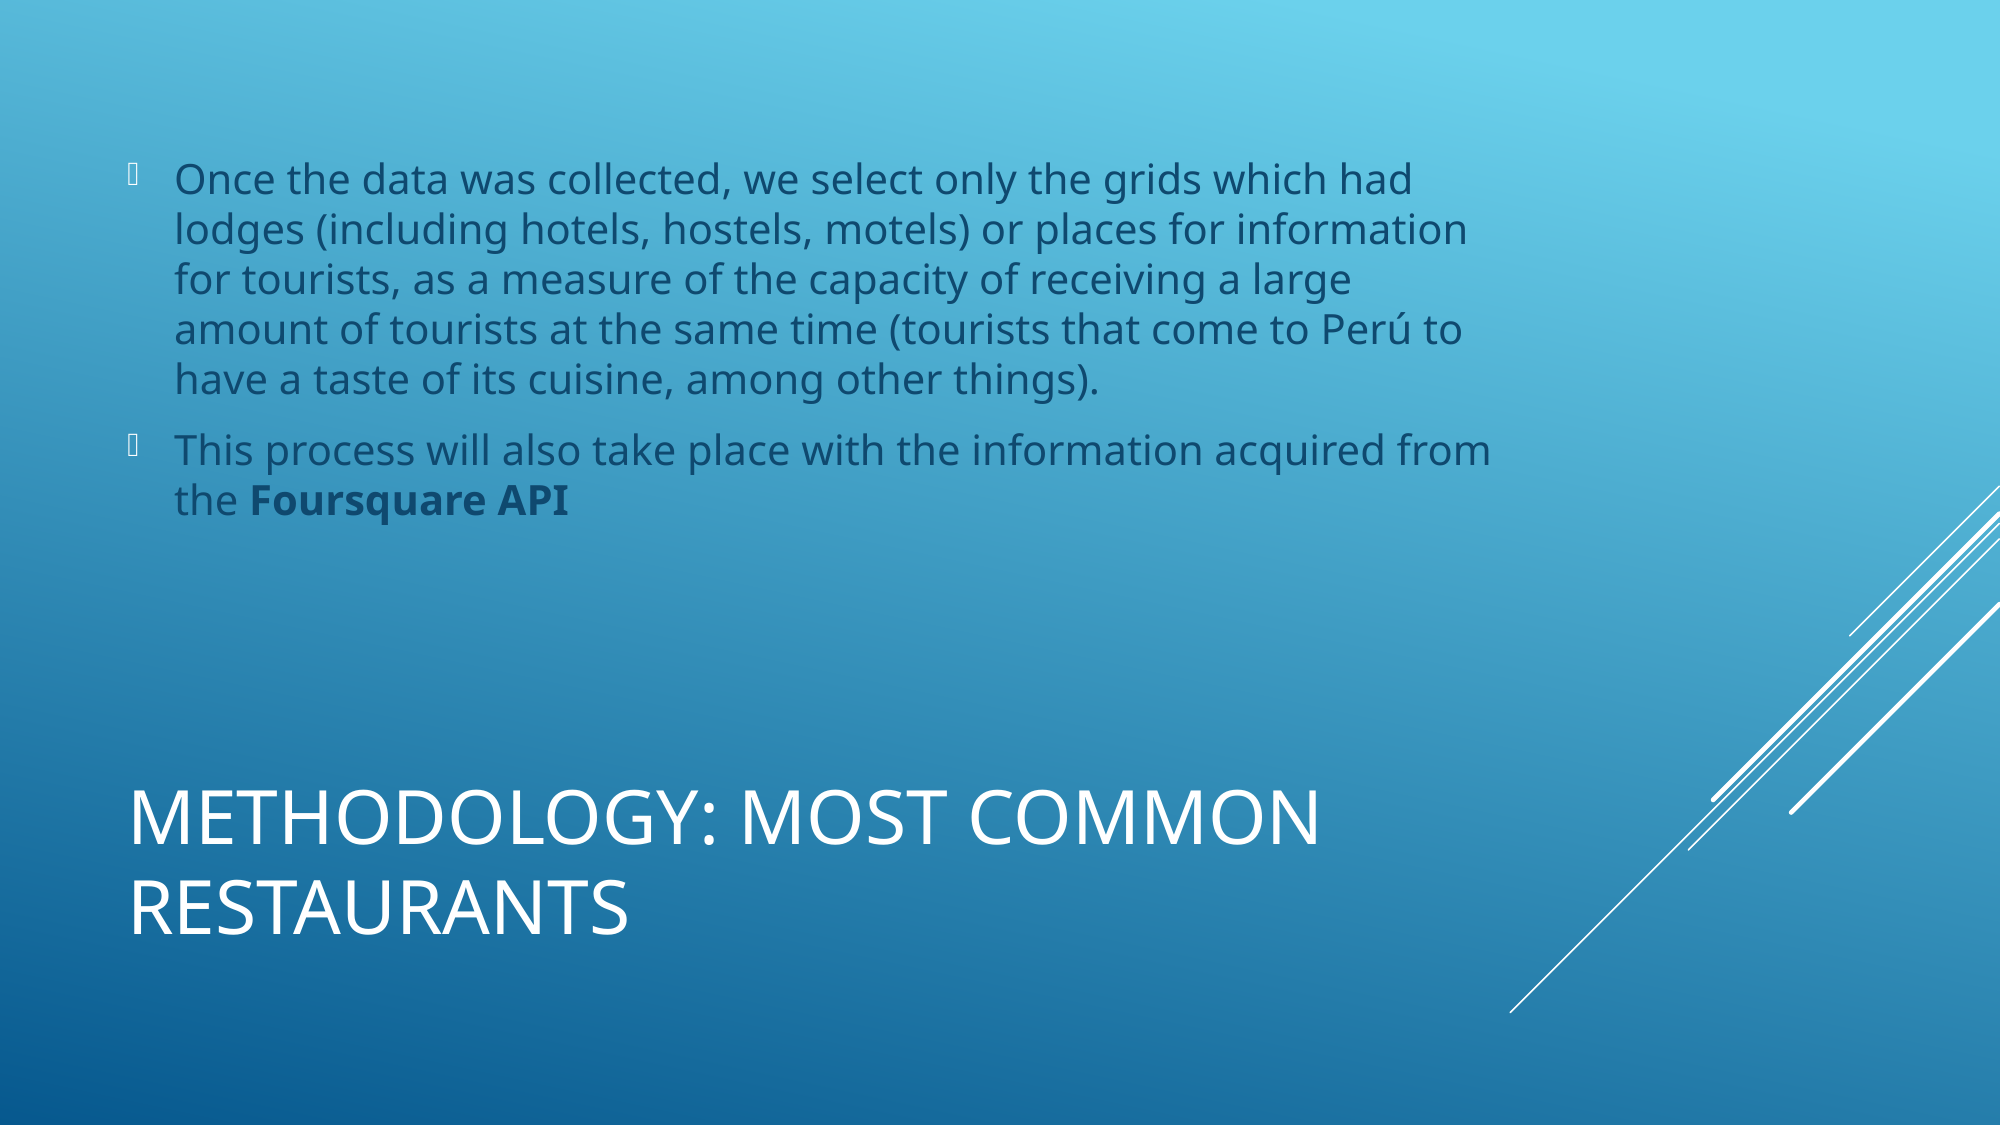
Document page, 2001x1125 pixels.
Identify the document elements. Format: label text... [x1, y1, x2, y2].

list Once the data was collected, we select only the grids which had lodges (including hotels, hostels, motels) or places for information for tourists, as a measure of the capacity of receiving a large amount of tourists at the same time (tourists that come to Perú to have a taste of its cuisine, among other things). This process will also take place with the information acquired from the Foursquare API [112, 112, 1513, 706]
title methodology: most common restaurants [112, 736, 1513, 984]
